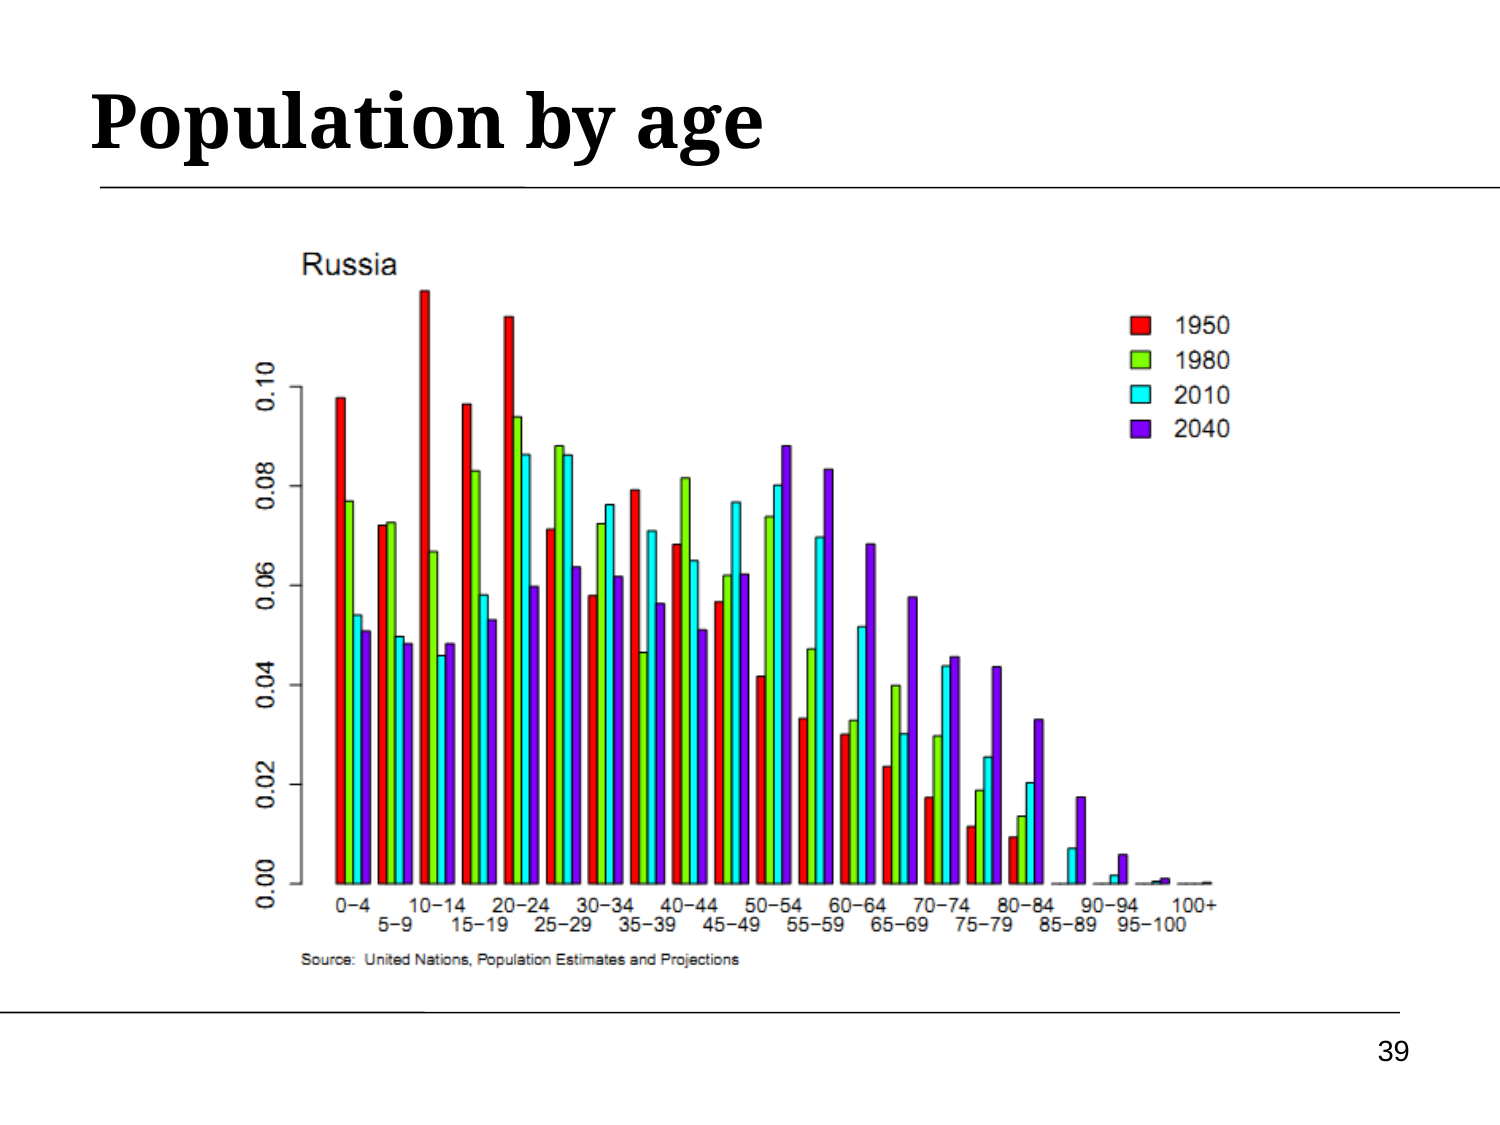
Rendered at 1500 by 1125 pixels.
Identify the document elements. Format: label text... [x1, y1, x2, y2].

title Population by age [74, 49, 1426, 188]
slide_number 39 [1074, 1024, 1426, 1103]
picture [207, 199, 1296, 1009]
